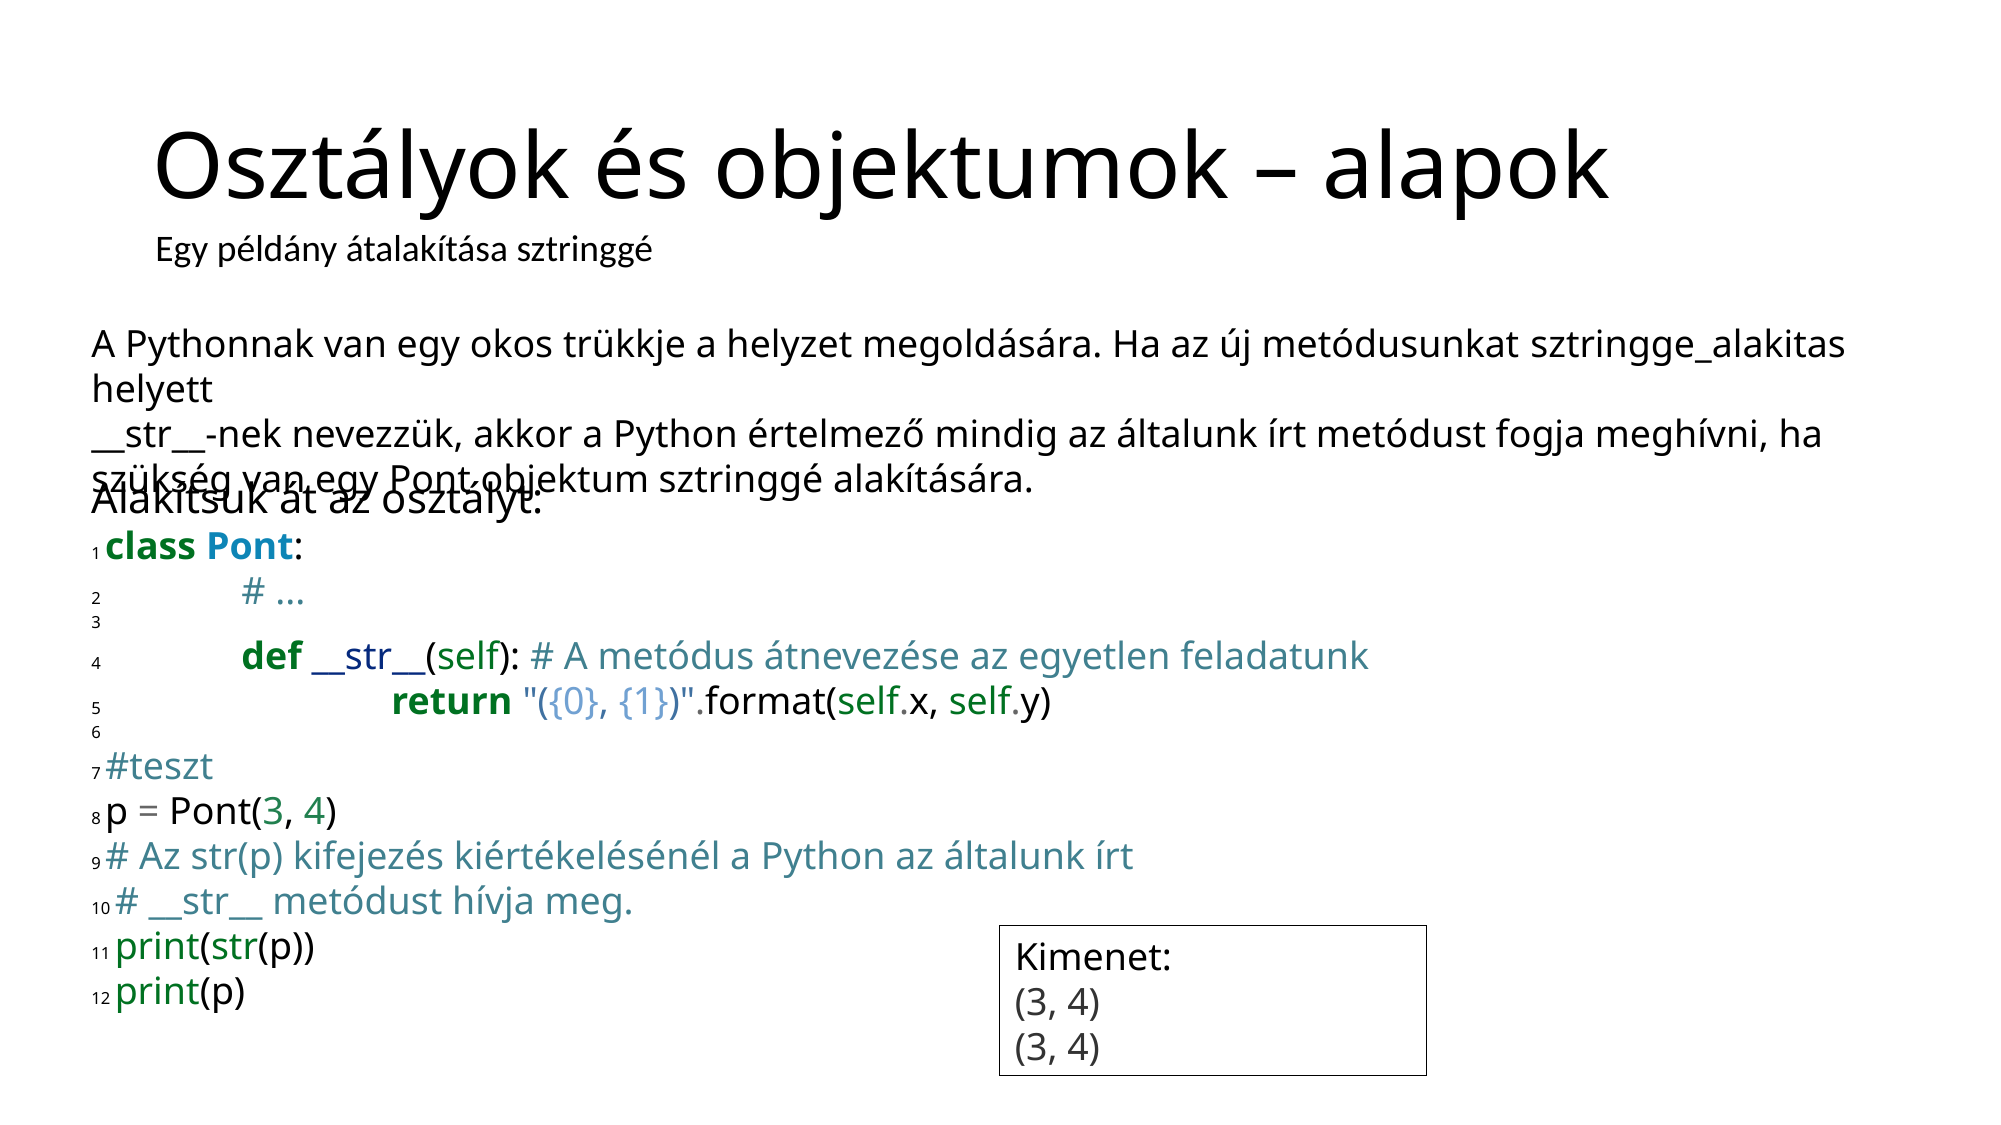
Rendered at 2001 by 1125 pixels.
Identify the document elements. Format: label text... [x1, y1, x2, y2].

text_box Kimenet: (3, 4) (3, 4) [999, 925, 1427, 1076]
text_box Egy példány átalakítása sztringgé [140, 216, 669, 277]
title Osztályok és objektumok – alapok [137, 59, 1863, 278]
text_box Alakítsuk át az osztályt: 1 class Pont: 2 # ... 3 4 def __str__(self): # A metódus átnevezése az egyetlen feladatunk 5 return "({0}, {1})".format(self.x, self.y) 6 7 #teszt 8 p = Pont(3, 4) 9 # Az str(p) kifejezés kiértékelésénél a Python az általunk írt 10 # __str__ metódust hívja meg. 11 print(str(p)) 12 print(p) [76, 464, 1891, 1020]
text_box A Pythonnak van egy okos trükkje a helyzet megoldására. Ha az új metódusunkat sztringge_alakitas helyett __str__-nek nevezzük, akkor a Python értelmező mindig az általunk írt metódust fogja meghívni, ha szükség van egy Pont objektum sztringgé alakítására. [76, 312, 1909, 508]
